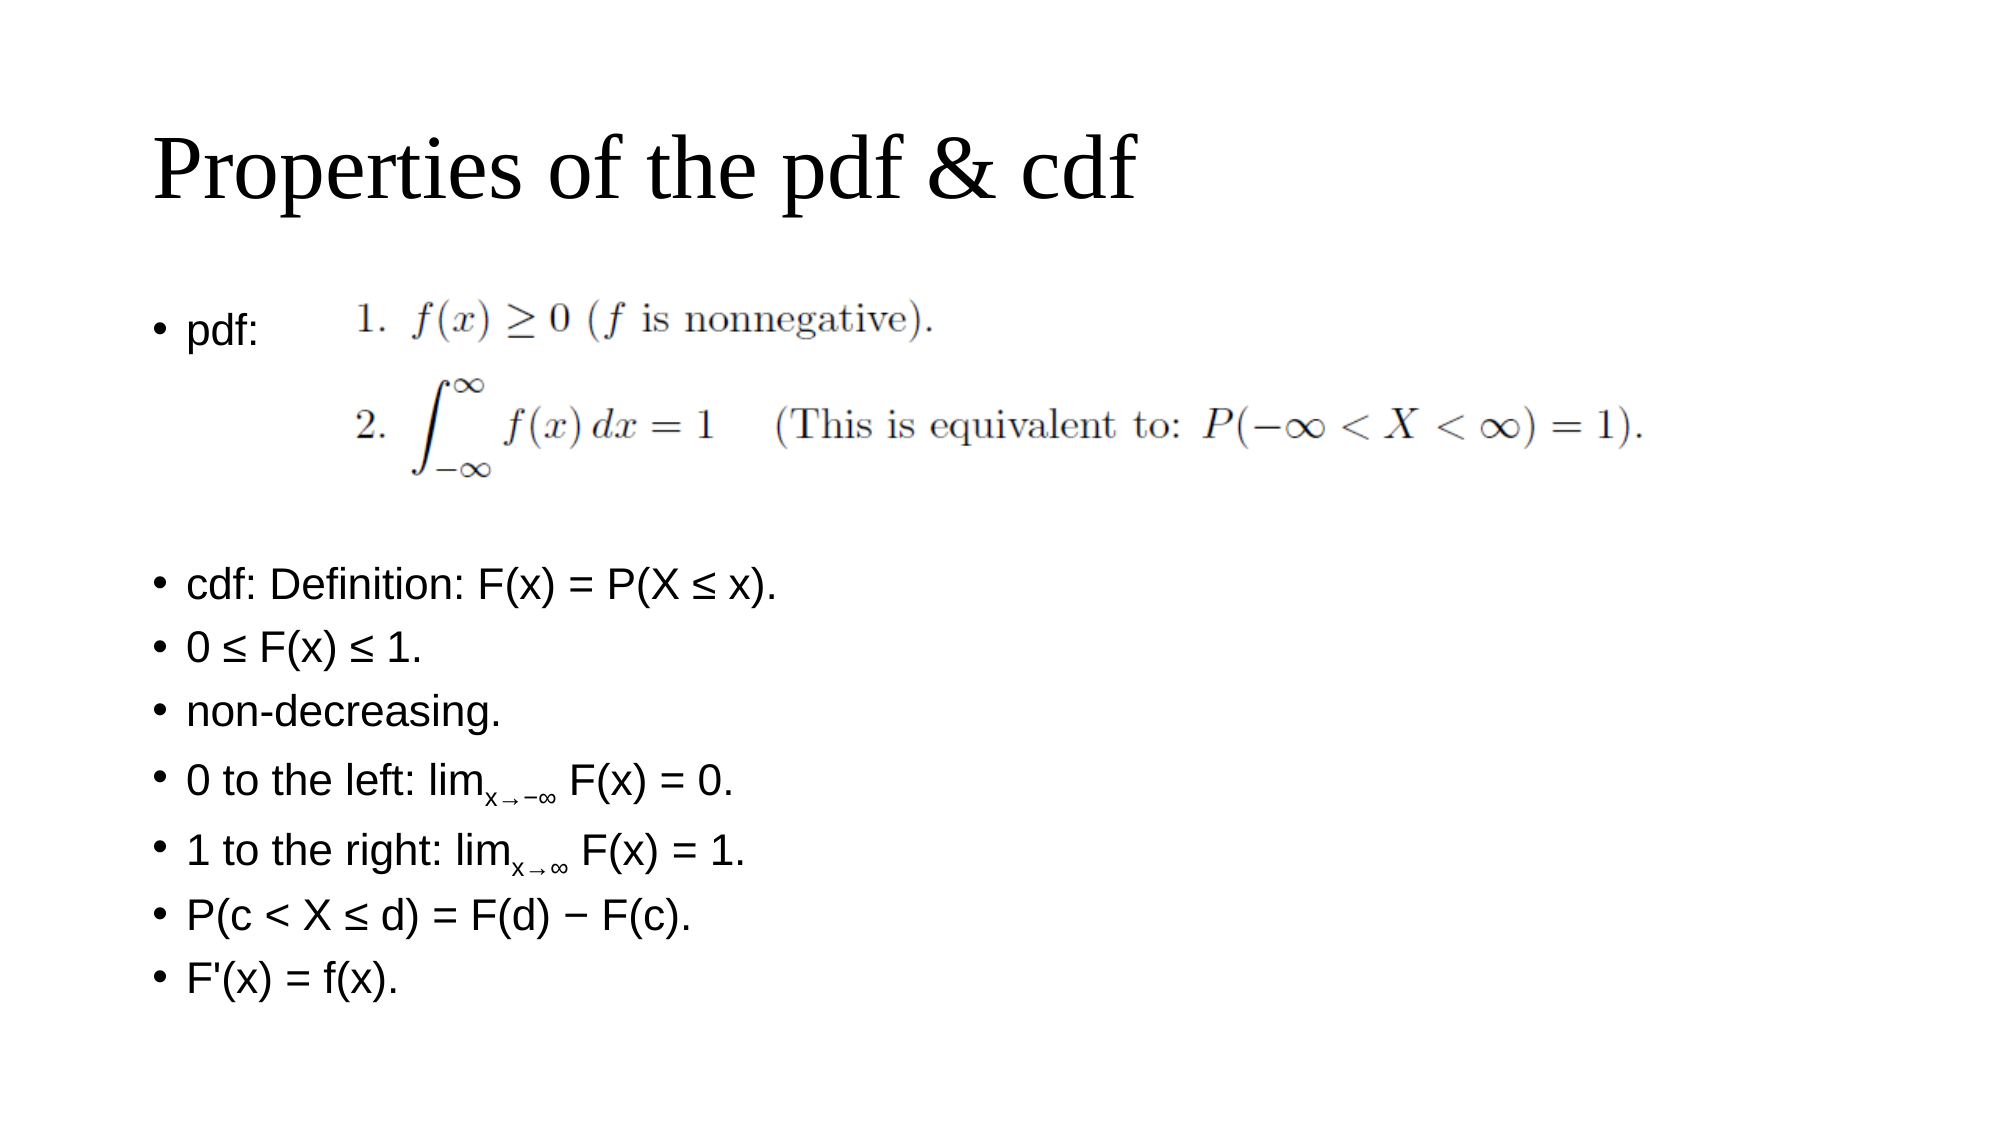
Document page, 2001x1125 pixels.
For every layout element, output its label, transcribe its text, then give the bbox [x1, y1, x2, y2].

list pdf: cdf: Definition: F(x) = P(X ≤ x). 0 ≤ F(x) ≤ 1. non-decreasing. 0 to the left: limx→−∞ F(x) = 0. 1 to the right: limx→∞ F(x) = 1. P(c < X ≤ d) = F(d) − F(c). F'(x) = f(x). [137, 299, 1863, 1014]
picture [338, 277, 1661, 493]
title Properties of the pdf & cdf [137, 59, 1863, 278]
